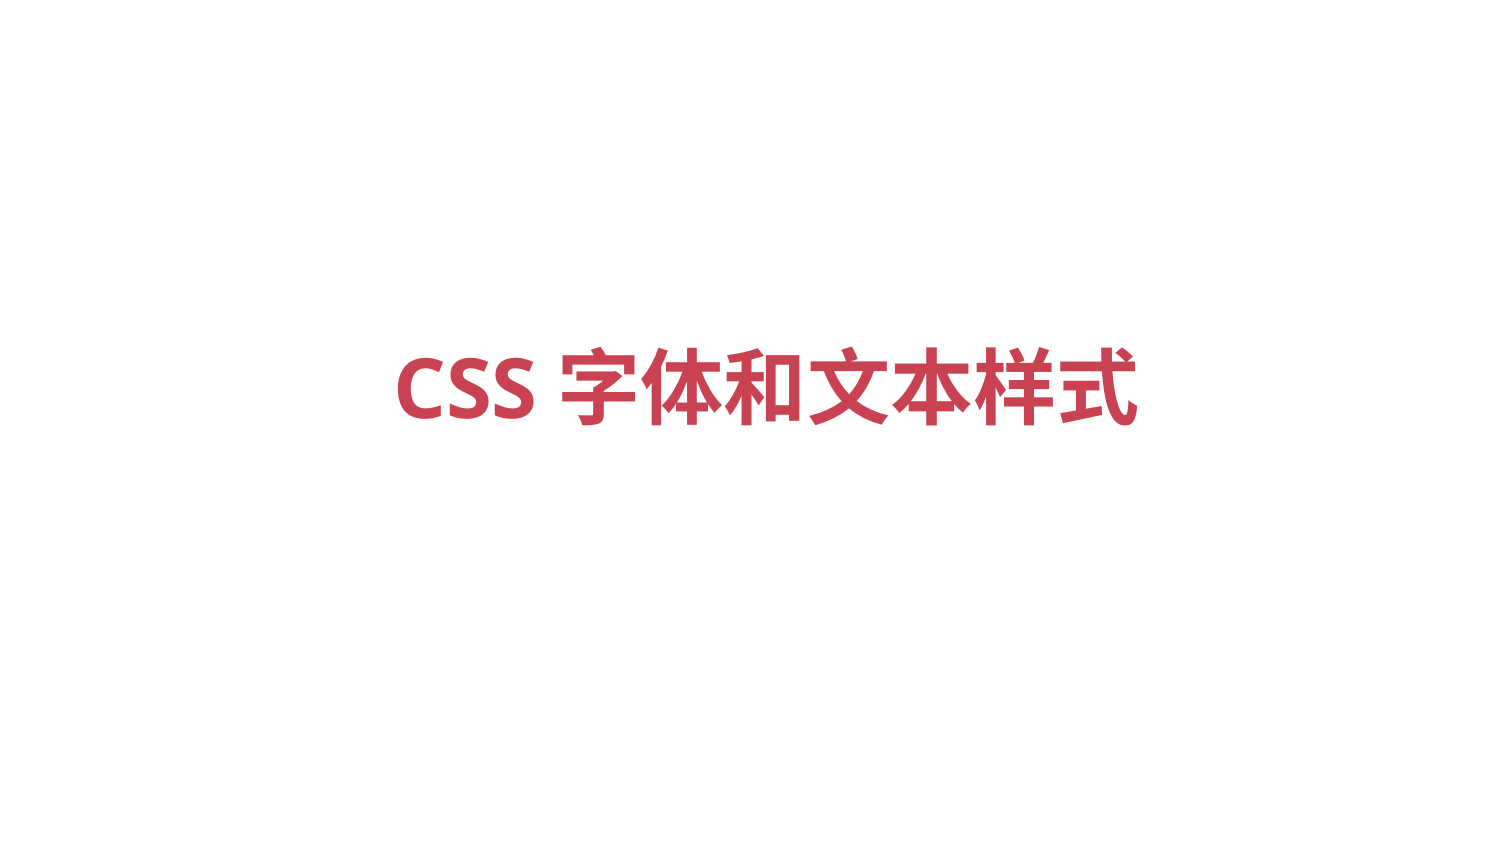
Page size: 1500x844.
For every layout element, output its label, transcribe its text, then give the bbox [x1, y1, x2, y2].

text_box CSS字体和文本样式 [393, 327, 1141, 443]
